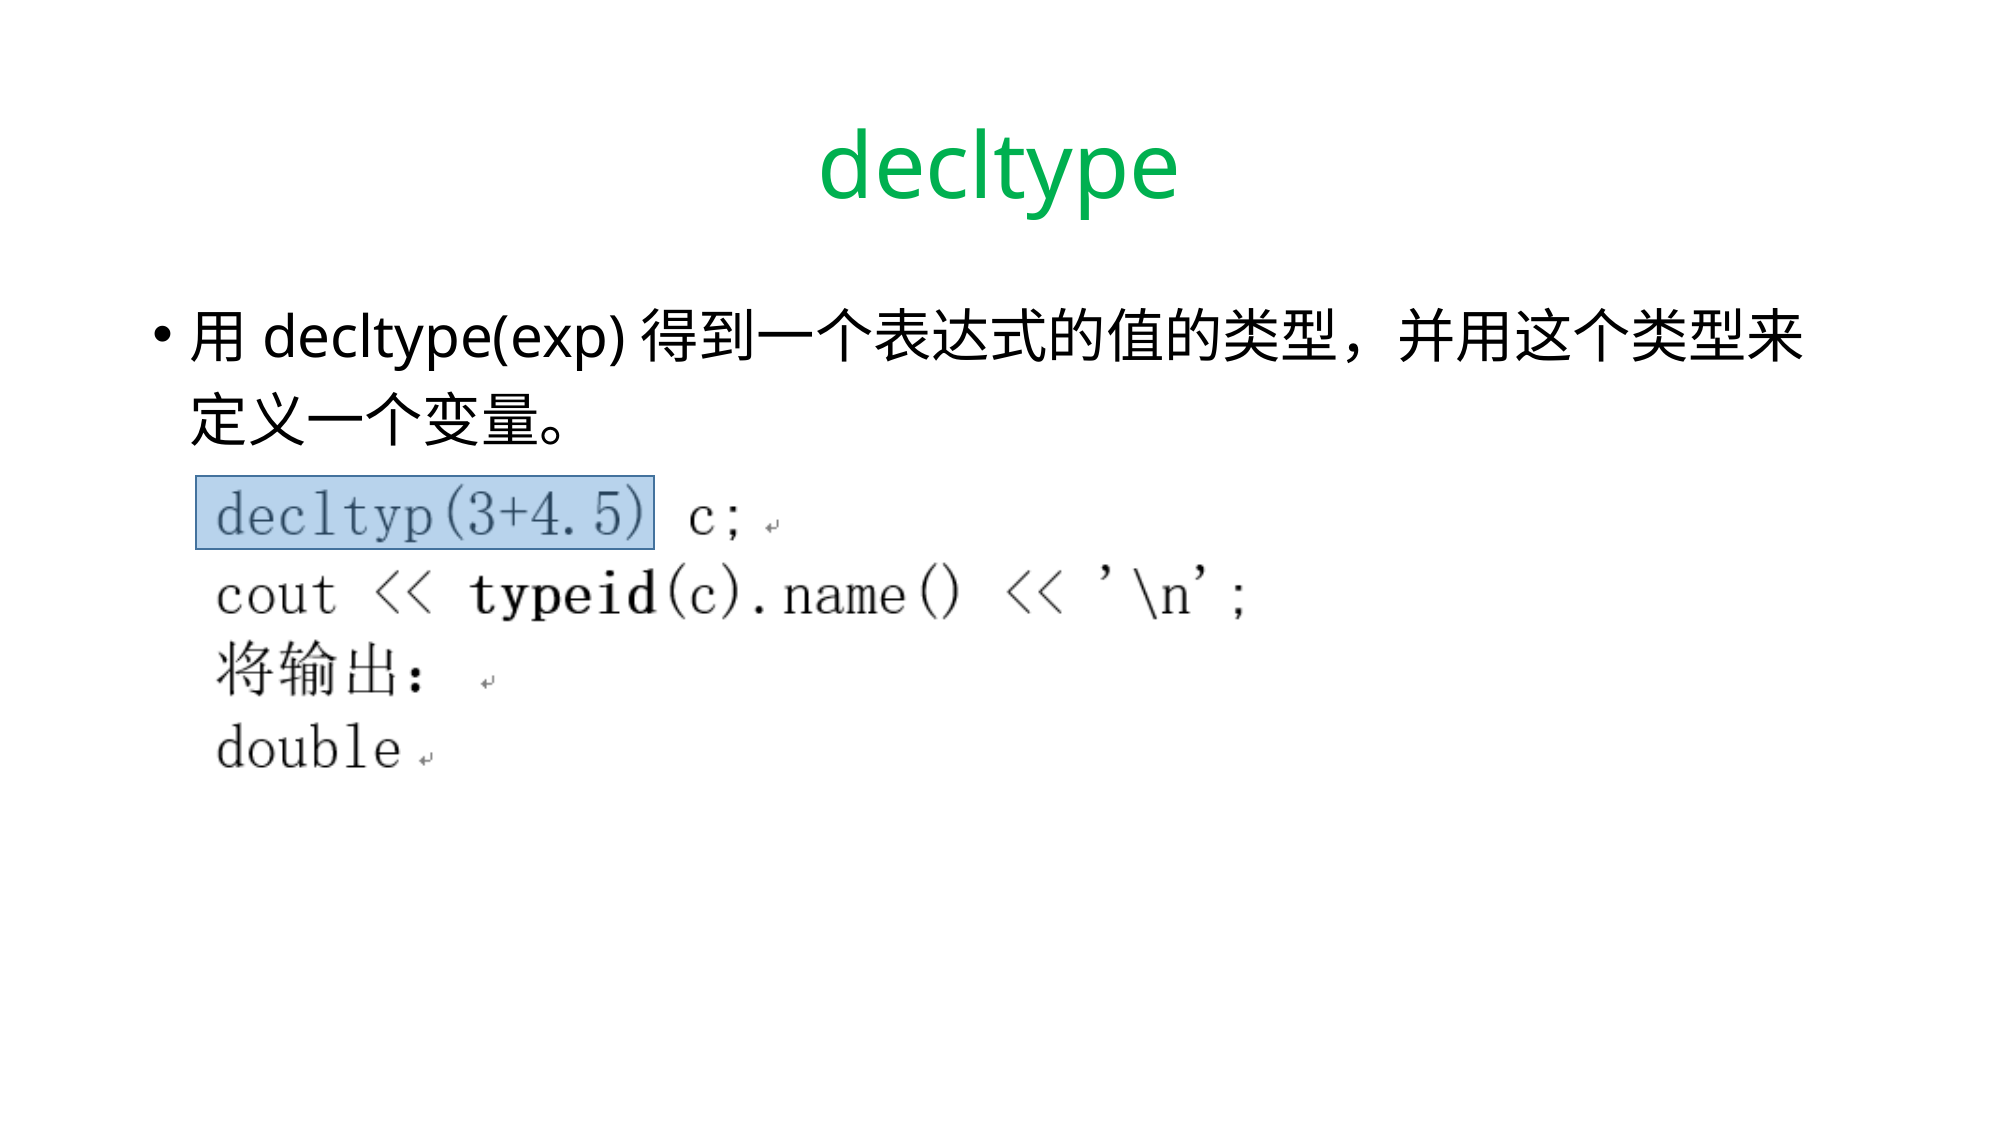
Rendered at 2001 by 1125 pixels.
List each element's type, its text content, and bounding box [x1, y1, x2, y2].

list 用decltype(exp)得到一个表达式的值的类型，并用这个类型来定义一个变量。 [137, 277, 1863, 464]
picture [195, 475, 1260, 781]
title decltype [137, 59, 1863, 277]
